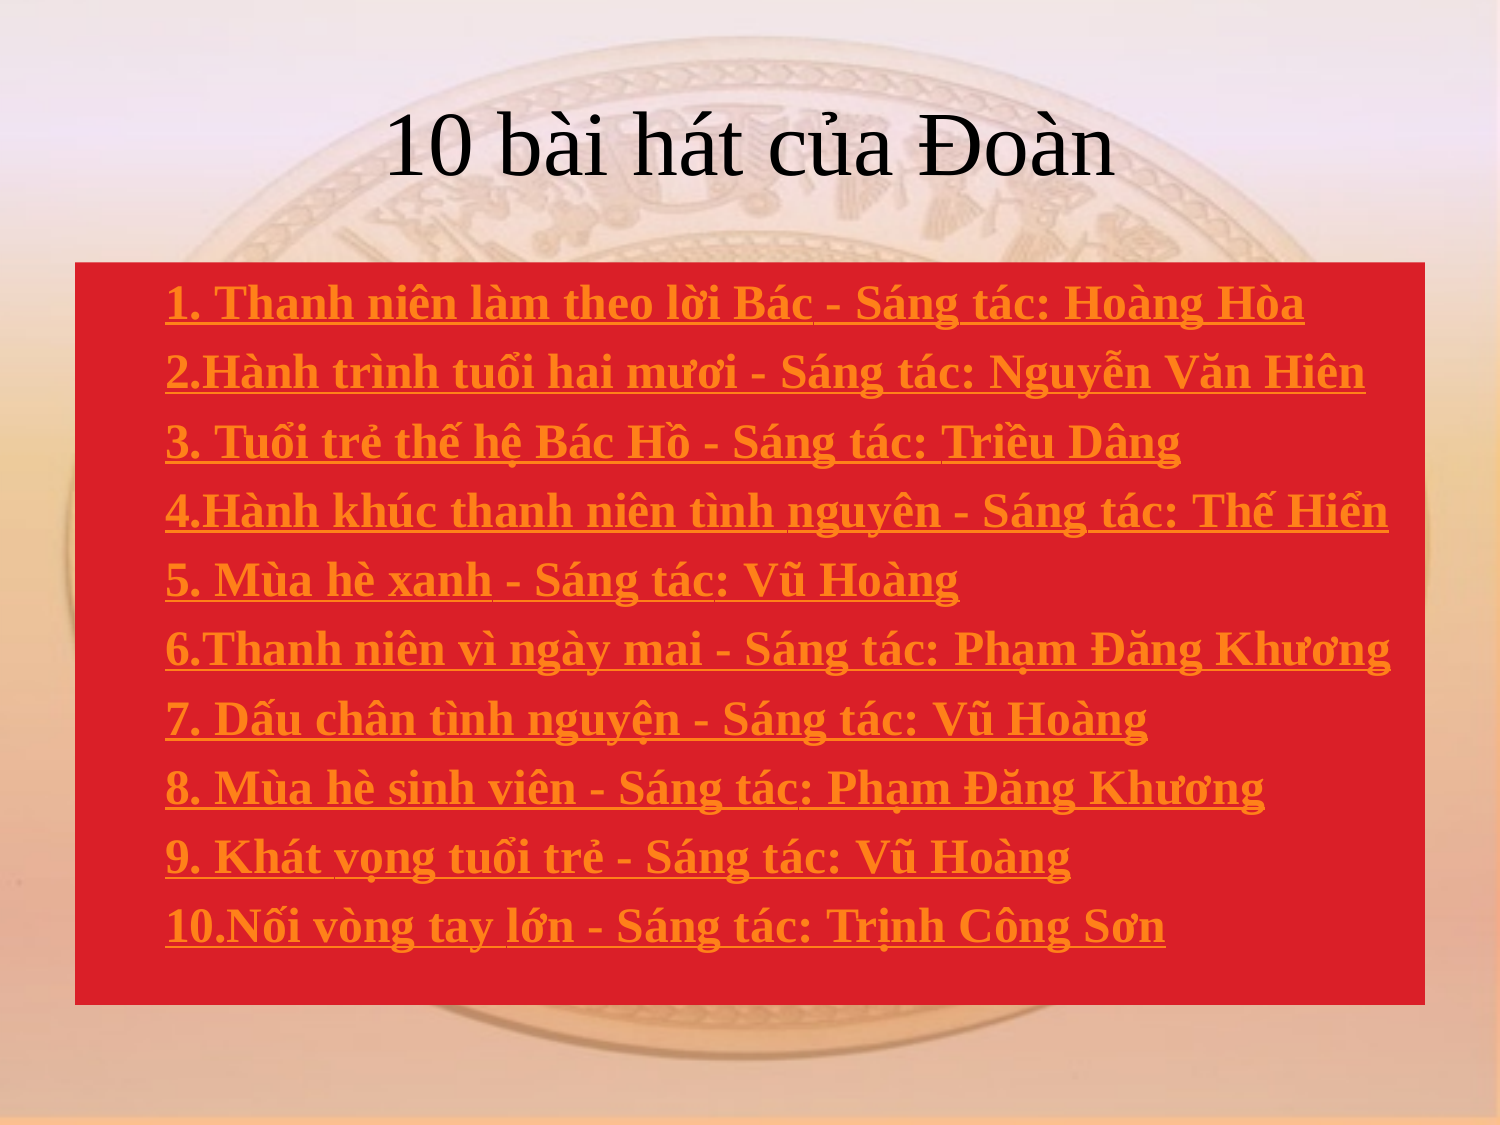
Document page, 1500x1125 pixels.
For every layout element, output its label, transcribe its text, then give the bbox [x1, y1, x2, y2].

list 1. Thanh niên làm theo lời Bác - Sáng tác: Hoàng Hòa 2.Hành trình tuổi hai mươi - Sáng tác: Nguyễn Văn Hiên 3. Tuổi trẻ thế hệ Bác Hồ - Sáng tác: Triều Dâng 4.Hành khúc thanh niên tình nguyên - Sáng tác: Thế Hiển 5. Mùa hè xanh - Sáng tác: Vũ Hoàng 6.Thanh niên vì ngày mai - Sáng tác: Phạm Đăng Khương 7. Dấu chân tình nguyện - Sáng tác: Vũ Hoàng 8. Mùa hè sinh viên - Sáng tác: Phạm Đăng Khương 9. Khát vọng tuổi trẻ - Sáng tác: Vũ Hoàng 10.Nối vòng tay lớn - Sáng tác: Trịnh Công Sơn [75, 262, 1425, 1005]
title 10 bài hát của Đoàn [75, 45, 1425, 233]
picture [0, 0, 1500, 1125]
